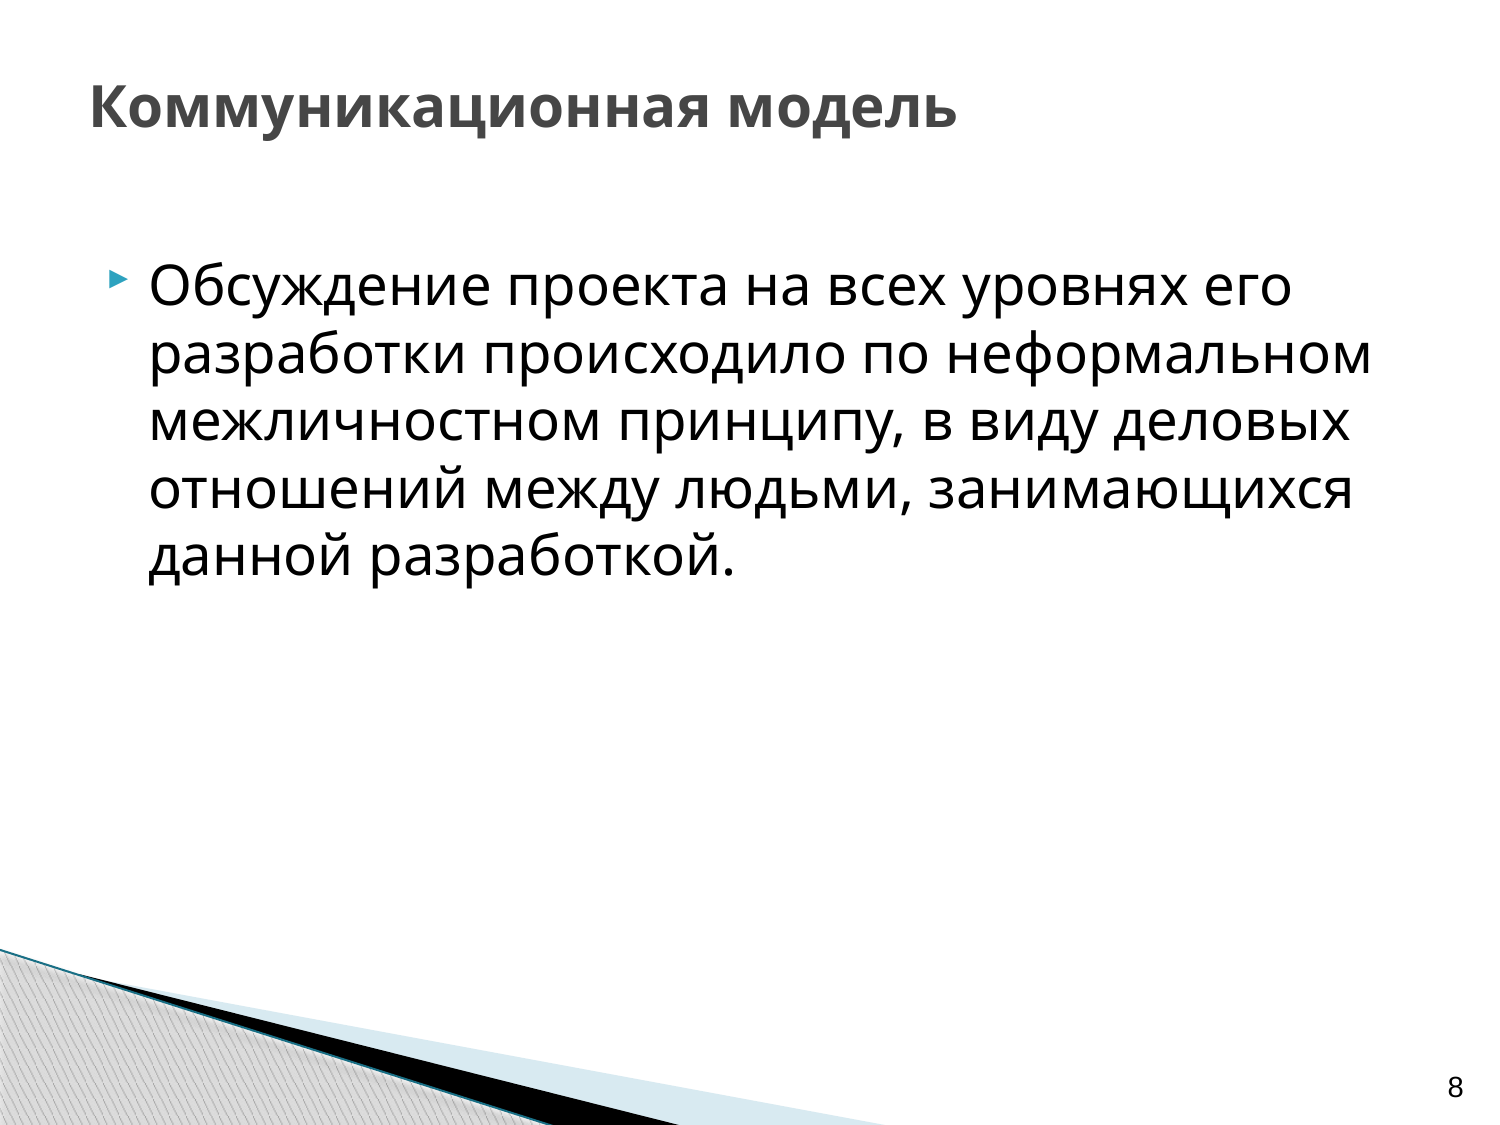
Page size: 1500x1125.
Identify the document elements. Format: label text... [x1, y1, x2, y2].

title Коммуникационная модель [75, 45, 1425, 163]
slide_number 8 [1418, 1051, 1479, 1112]
list Обсуждение проекта на всех уровнях его разработки происходило по неформальном межличностном принципу, в виду деловых отношений между людьми, занимающихся данной разработкой. [75, 243, 1425, 986]
